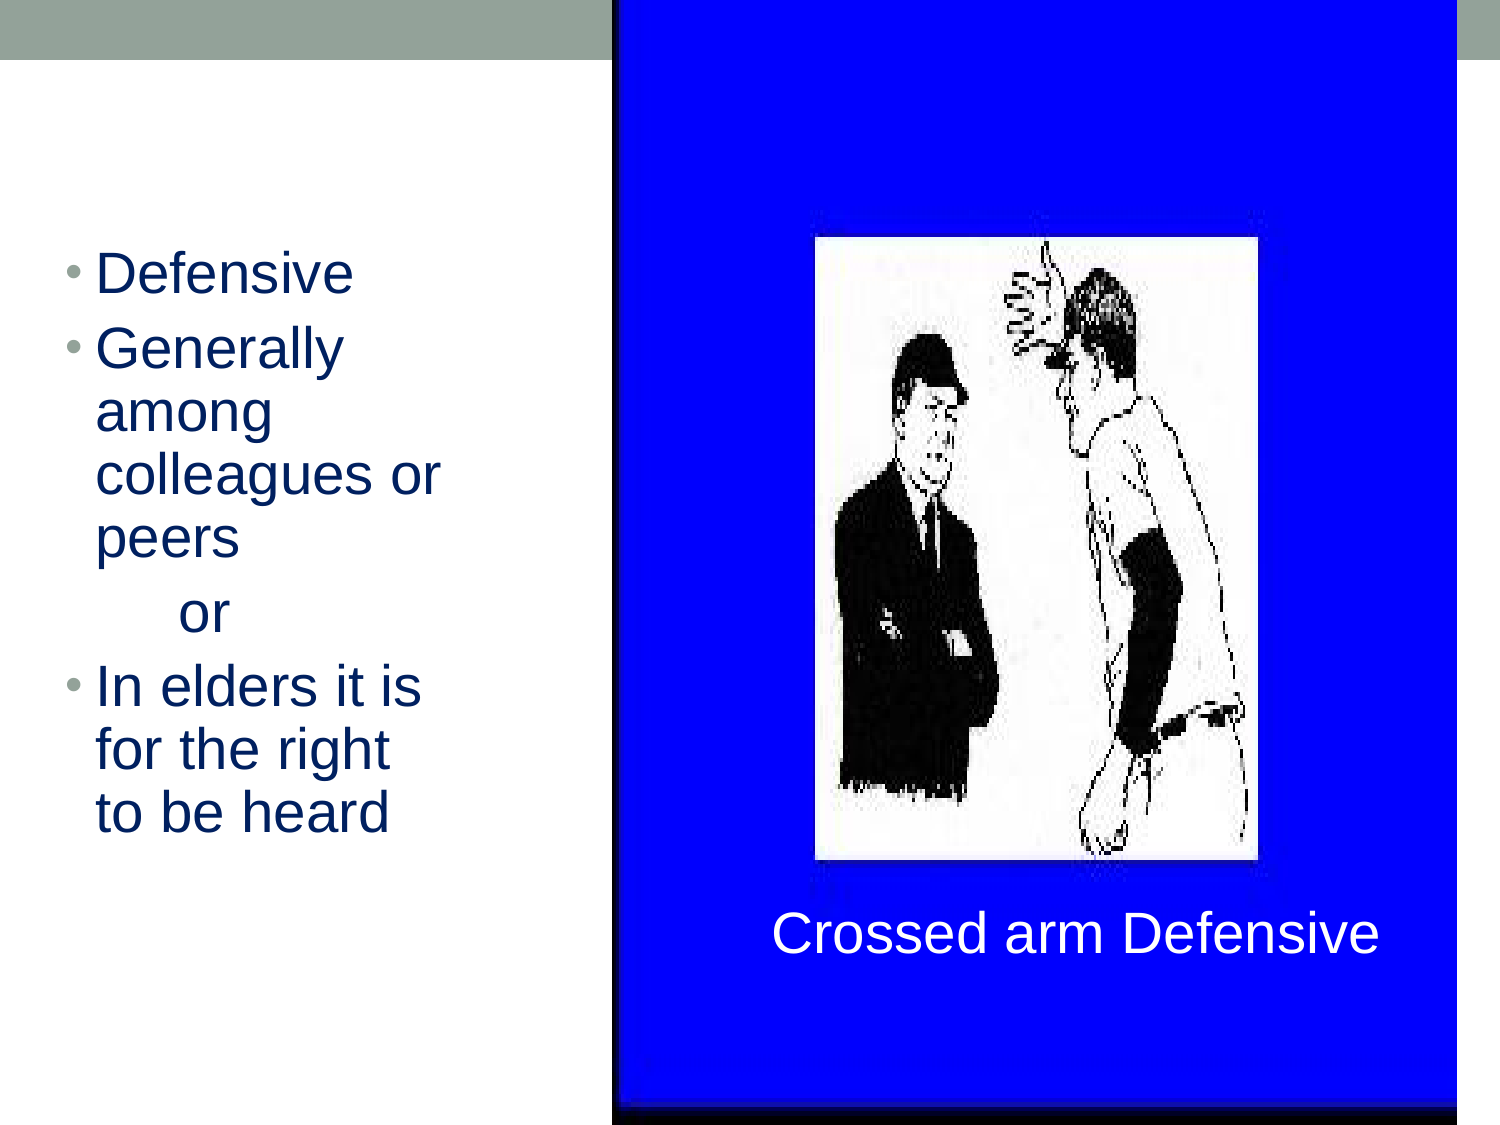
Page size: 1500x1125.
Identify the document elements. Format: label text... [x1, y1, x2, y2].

list Defensive Generally among colleagues or peers or In elders it is for the right to be heard [50, 236, 469, 931]
picture [612, 0, 1459, 1125]
